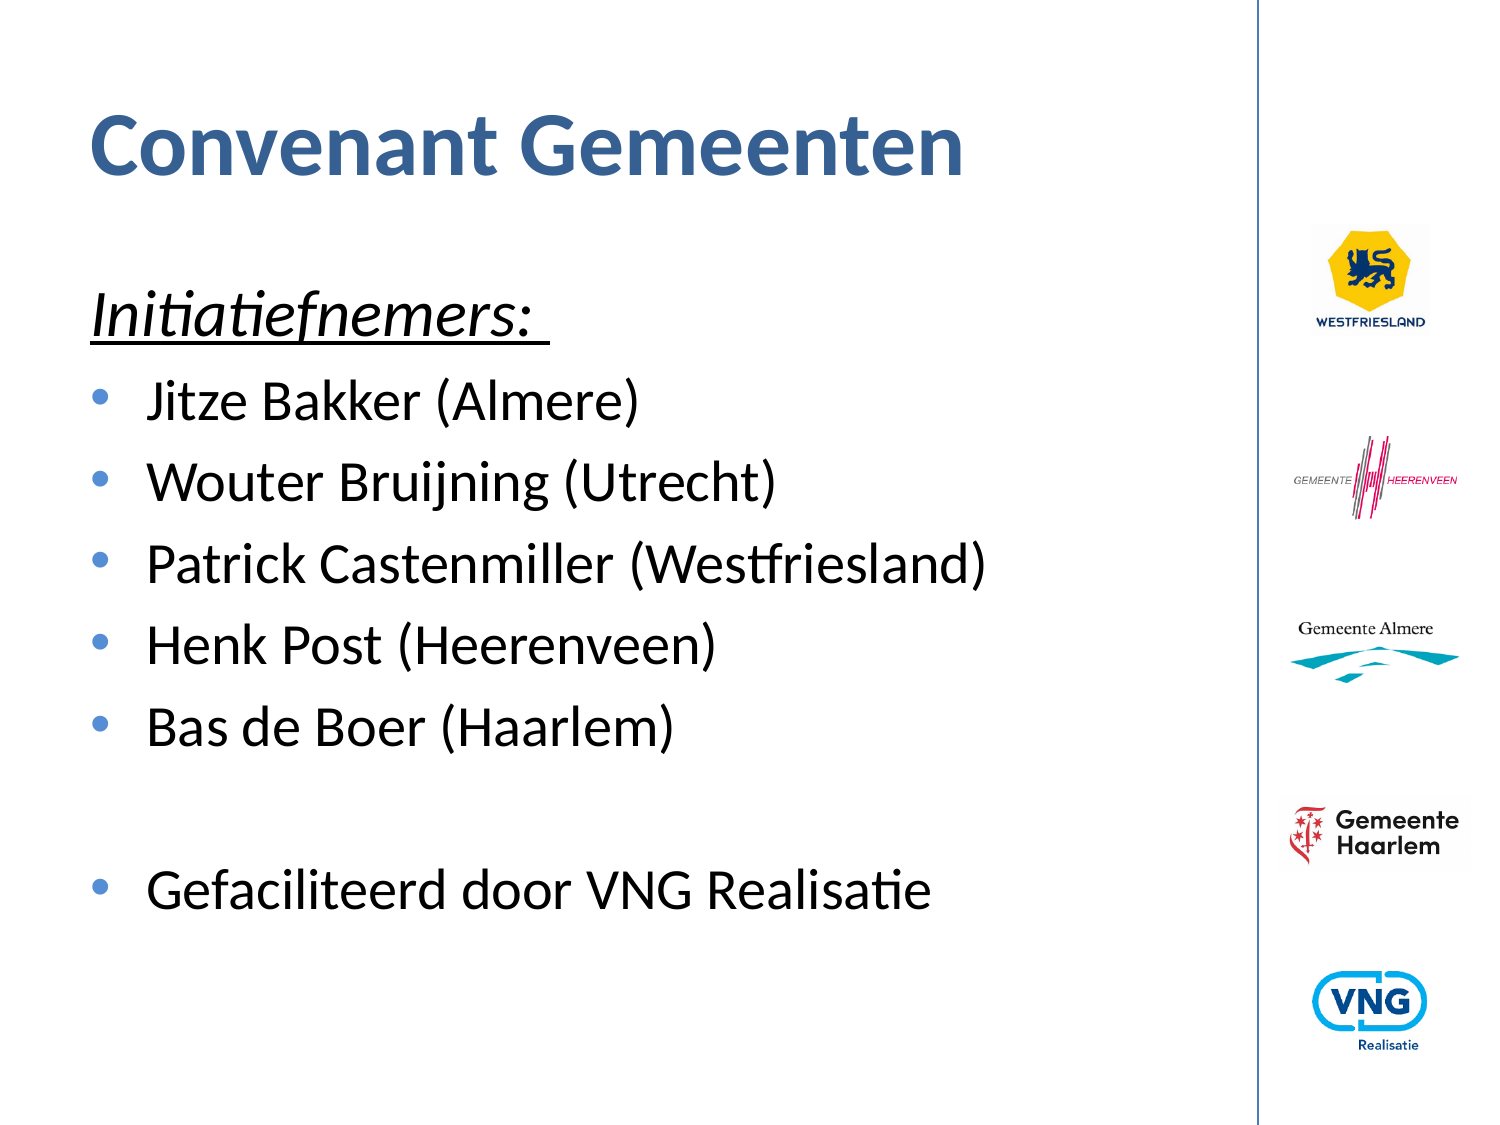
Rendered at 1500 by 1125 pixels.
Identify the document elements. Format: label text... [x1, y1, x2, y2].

picture [1425, 436, 1457, 520]
picture [1425, 620, 1461, 694]
picture [1312, 971, 1429, 1053]
title Convenant Gemeenten [75, 45, 1425, 233]
picture [1308, 220, 1434, 336]
list Initiatiefnemers: Jitze Bakker (Almere) Wouter Bruijning (Utrecht) Patrick Castenmiller (Westfriesland) Henk Post (Heerenveen) Bas de Boer (Haarlem) Gefaciliteerd door VNG Realisatie [75, 262, 1425, 1005]
